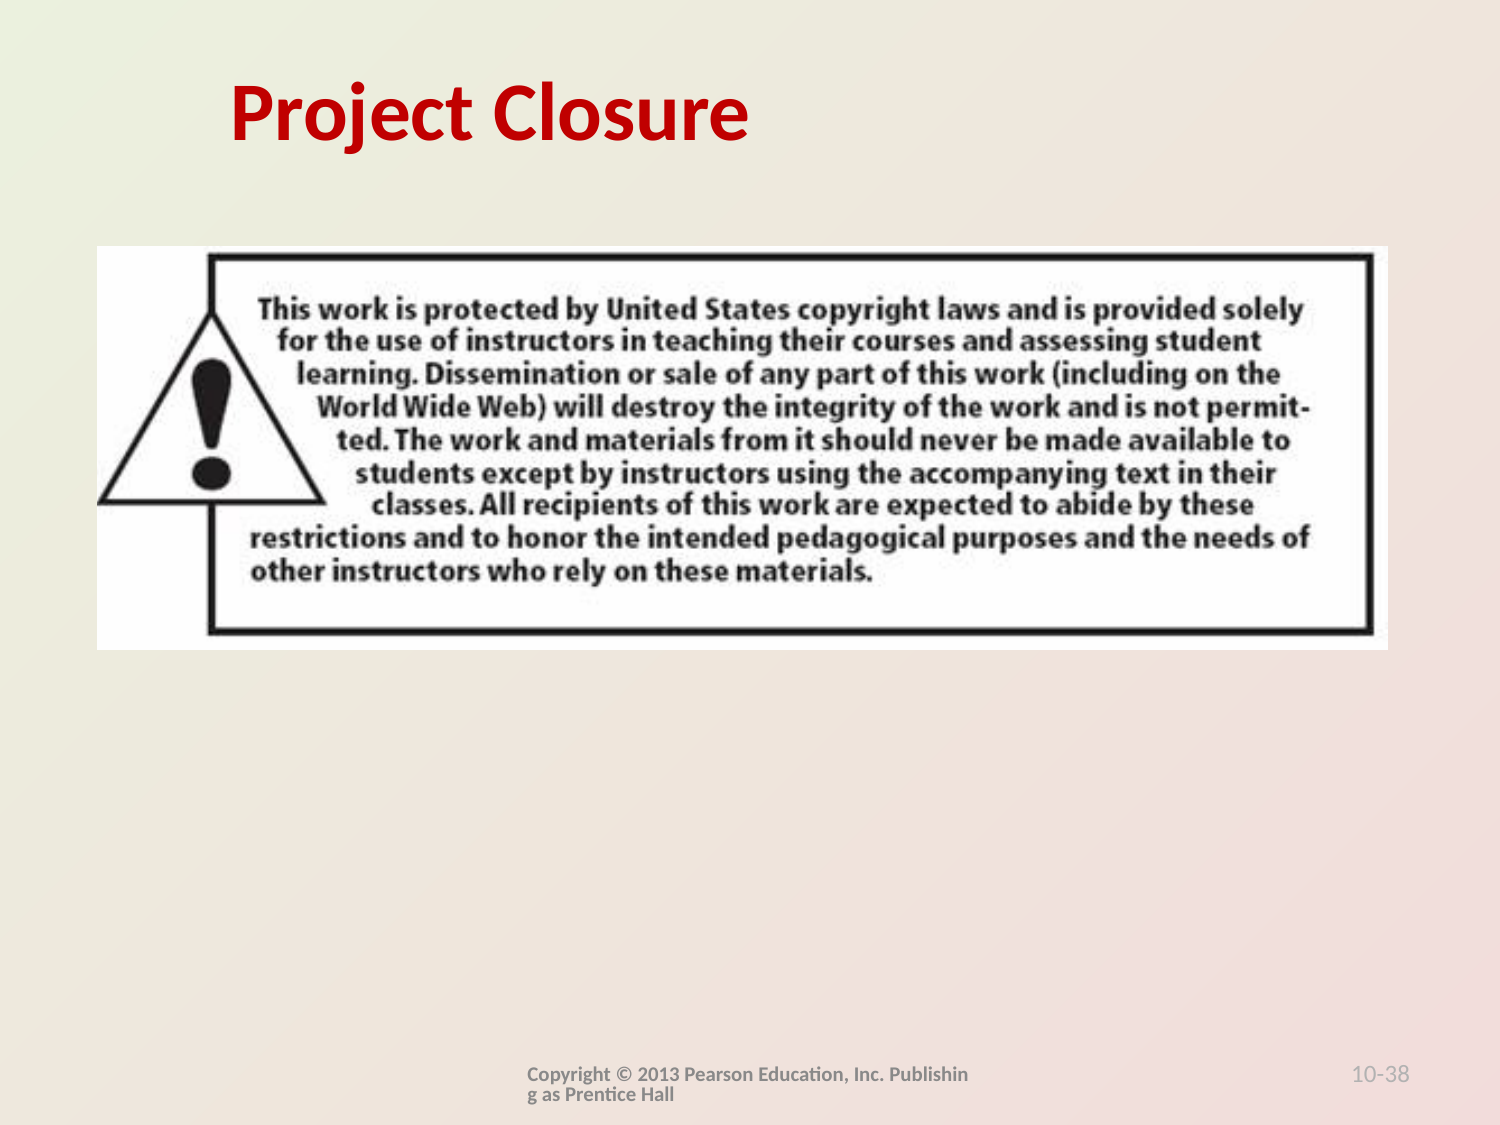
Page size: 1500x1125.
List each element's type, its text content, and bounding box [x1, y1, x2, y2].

slide_number 10-38 [1074, 1042, 1425, 1103]
picture [97, 246, 1388, 651]
footer Copyright © 2013 Pearson Education, Inc. Publishing as Prentice Hall [512, 1042, 988, 1103]
